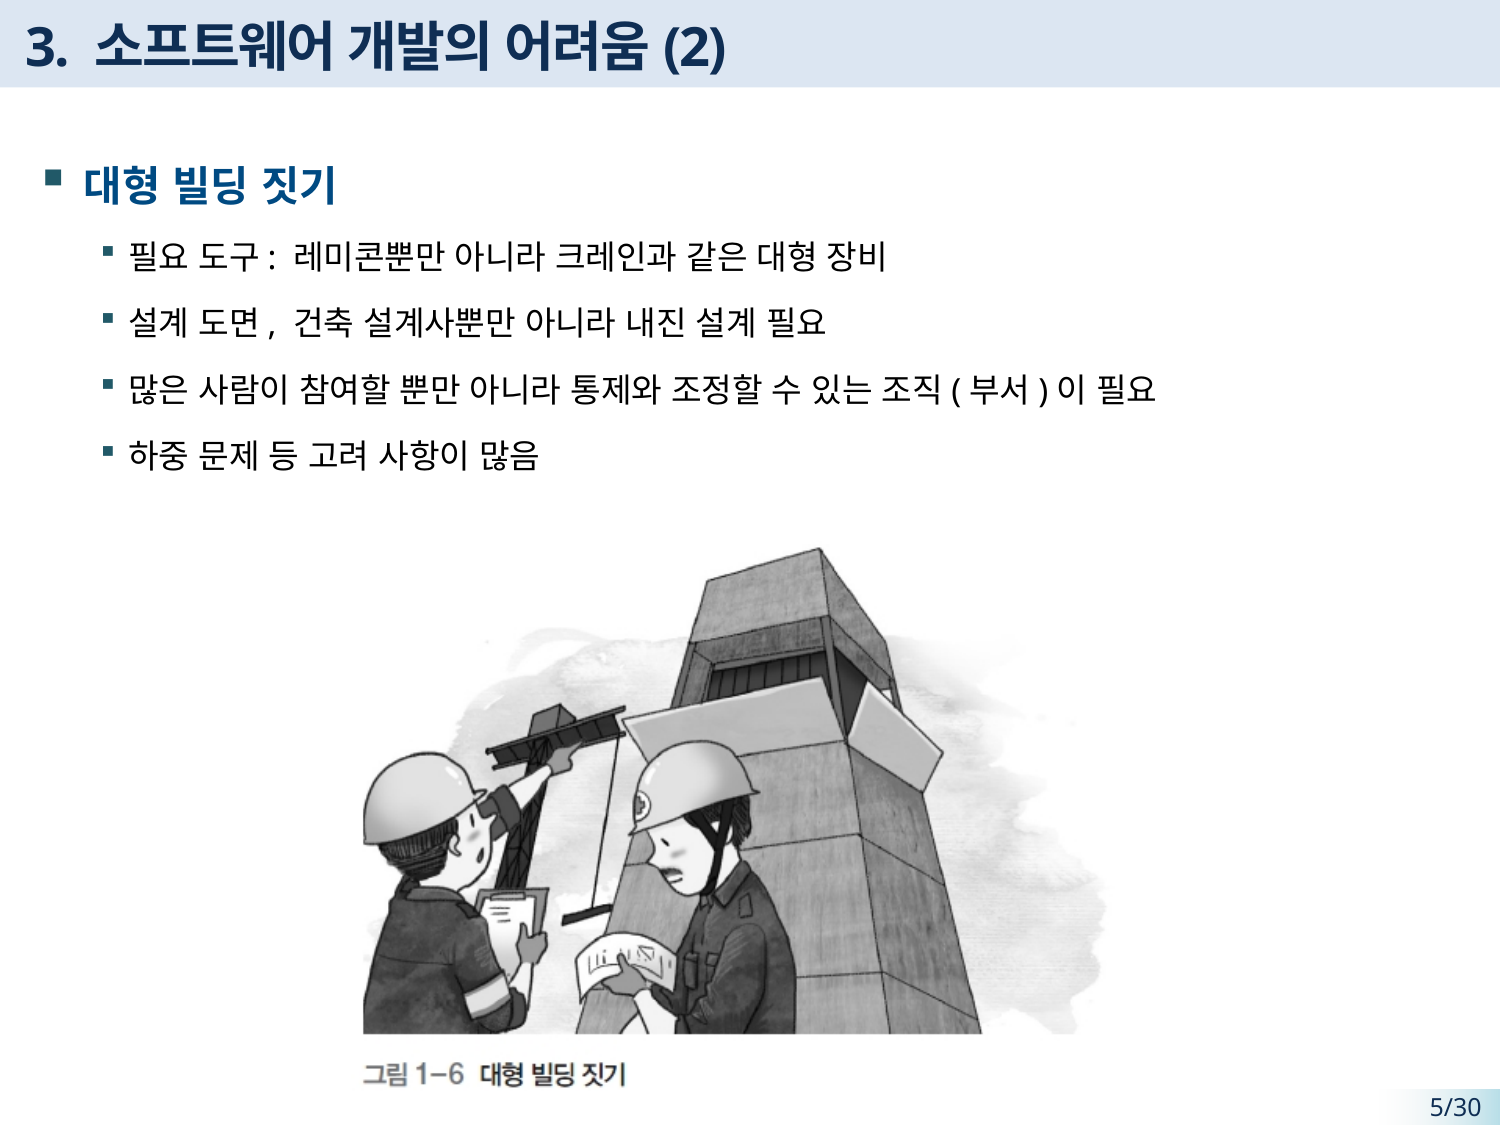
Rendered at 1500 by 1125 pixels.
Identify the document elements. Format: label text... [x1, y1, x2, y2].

list 대형 빌딩 짓기 필요 도구: 레미콘뿐만 아니라 크레인과 같은 대형 장비 설계 도면, 건축 설계사뿐만 아니라 내진 설계 필요 많은 사람이 참여할 뿐만 아니라 통제와 조정할 수 있는 조직(부서)이 필요 하중 문제 등 고려 사항이 많음 [10, 126, 1481, 1057]
picture [351, 540, 1138, 1097]
title 3. 소프트웨어 개발의 어려움(2) [10, 5, 1288, 84]
